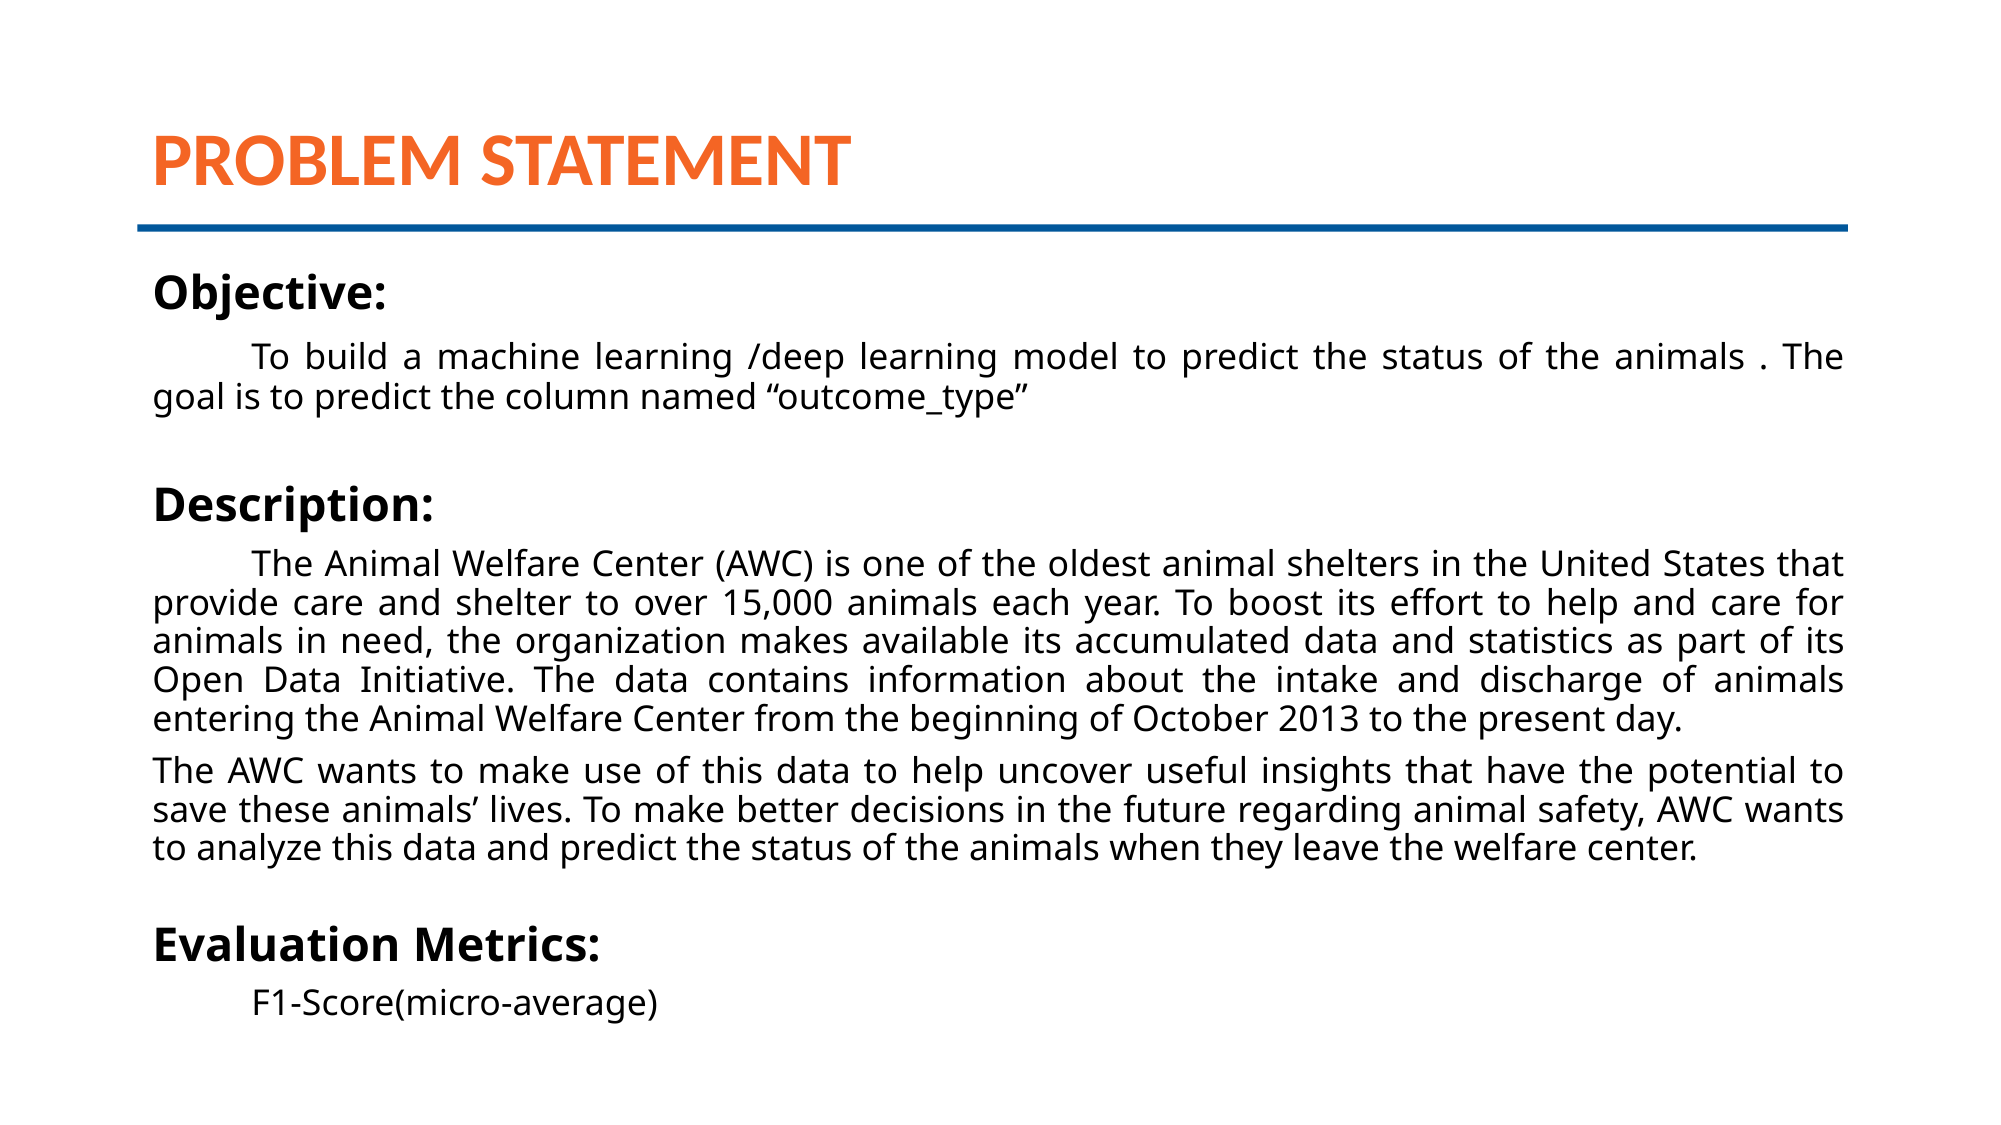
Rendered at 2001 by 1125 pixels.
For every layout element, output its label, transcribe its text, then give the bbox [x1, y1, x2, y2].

text_box [137, 224, 1848, 232]
list Objective: To build a machine learning /deep learning model to predict the status of the animals . The goal is to predict the column named “outcome_type” Description: The Animal Welfare Center (AWC) is one of the oldest animal shelters in the United States that provide care and shelter to over 15,000 animals each year. To boost its effort to help and care for animals in need, the organization makes available its accumulated data and statistics as part of its Open Data Initiative. The data contains information about the intake and discharge of animals entering the Animal Welfare Center from the beginning of October 2013 to the present day. The AWC wants to make use of this data to help uncover useful insights that have the potential to save these animals’ lives. To make better decisions in the future regarding animal safety, AWC wants to analyze this data and predict the status of the animals when they leave the welfare center. Evaluation Metrics: F1-Score(micro-average) [137, 261, 1863, 1045]
title PROBLEM STATEMENT [137, 112, 1863, 210]
